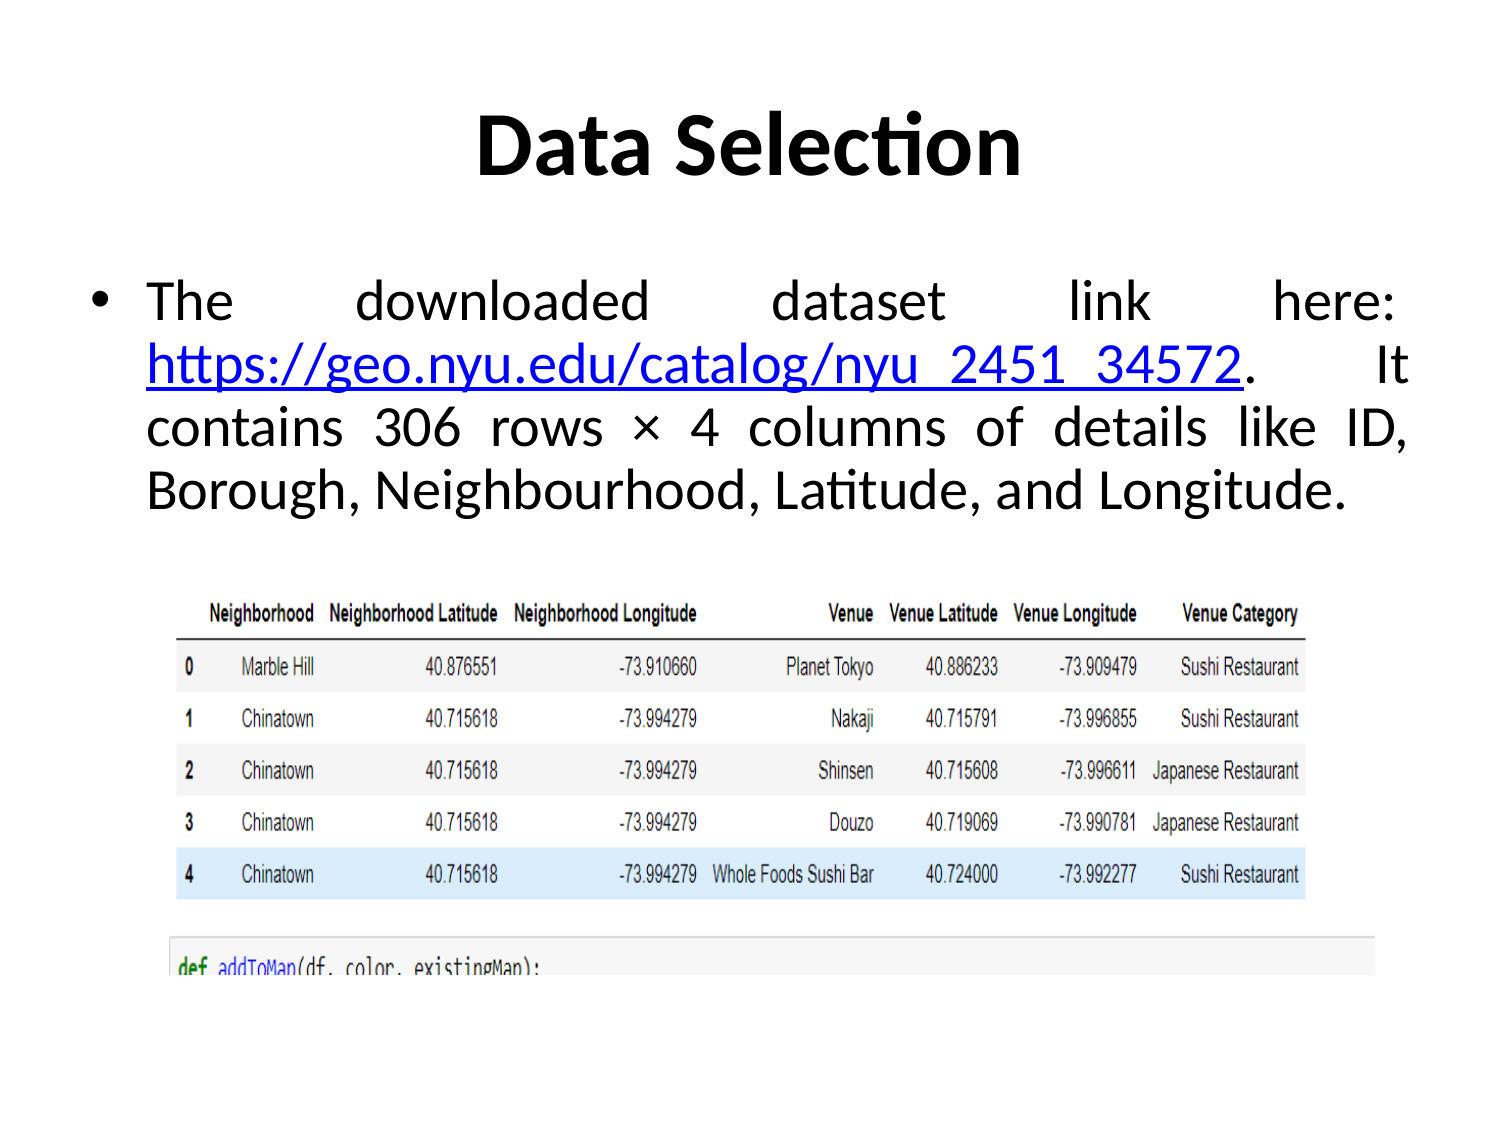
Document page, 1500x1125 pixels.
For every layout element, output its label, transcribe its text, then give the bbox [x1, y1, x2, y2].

title Data Selection [75, 45, 1425, 233]
picture [162, 580, 1376, 976]
list The downloaded dataset link here: https://geo.nyu.edu/catalog/nyu_2451_34572. It contains 306 rows × 4 columns of details like ID, Borough, Neighbourhood, Latitude, and Longitude. [75, 262, 1425, 1005]
